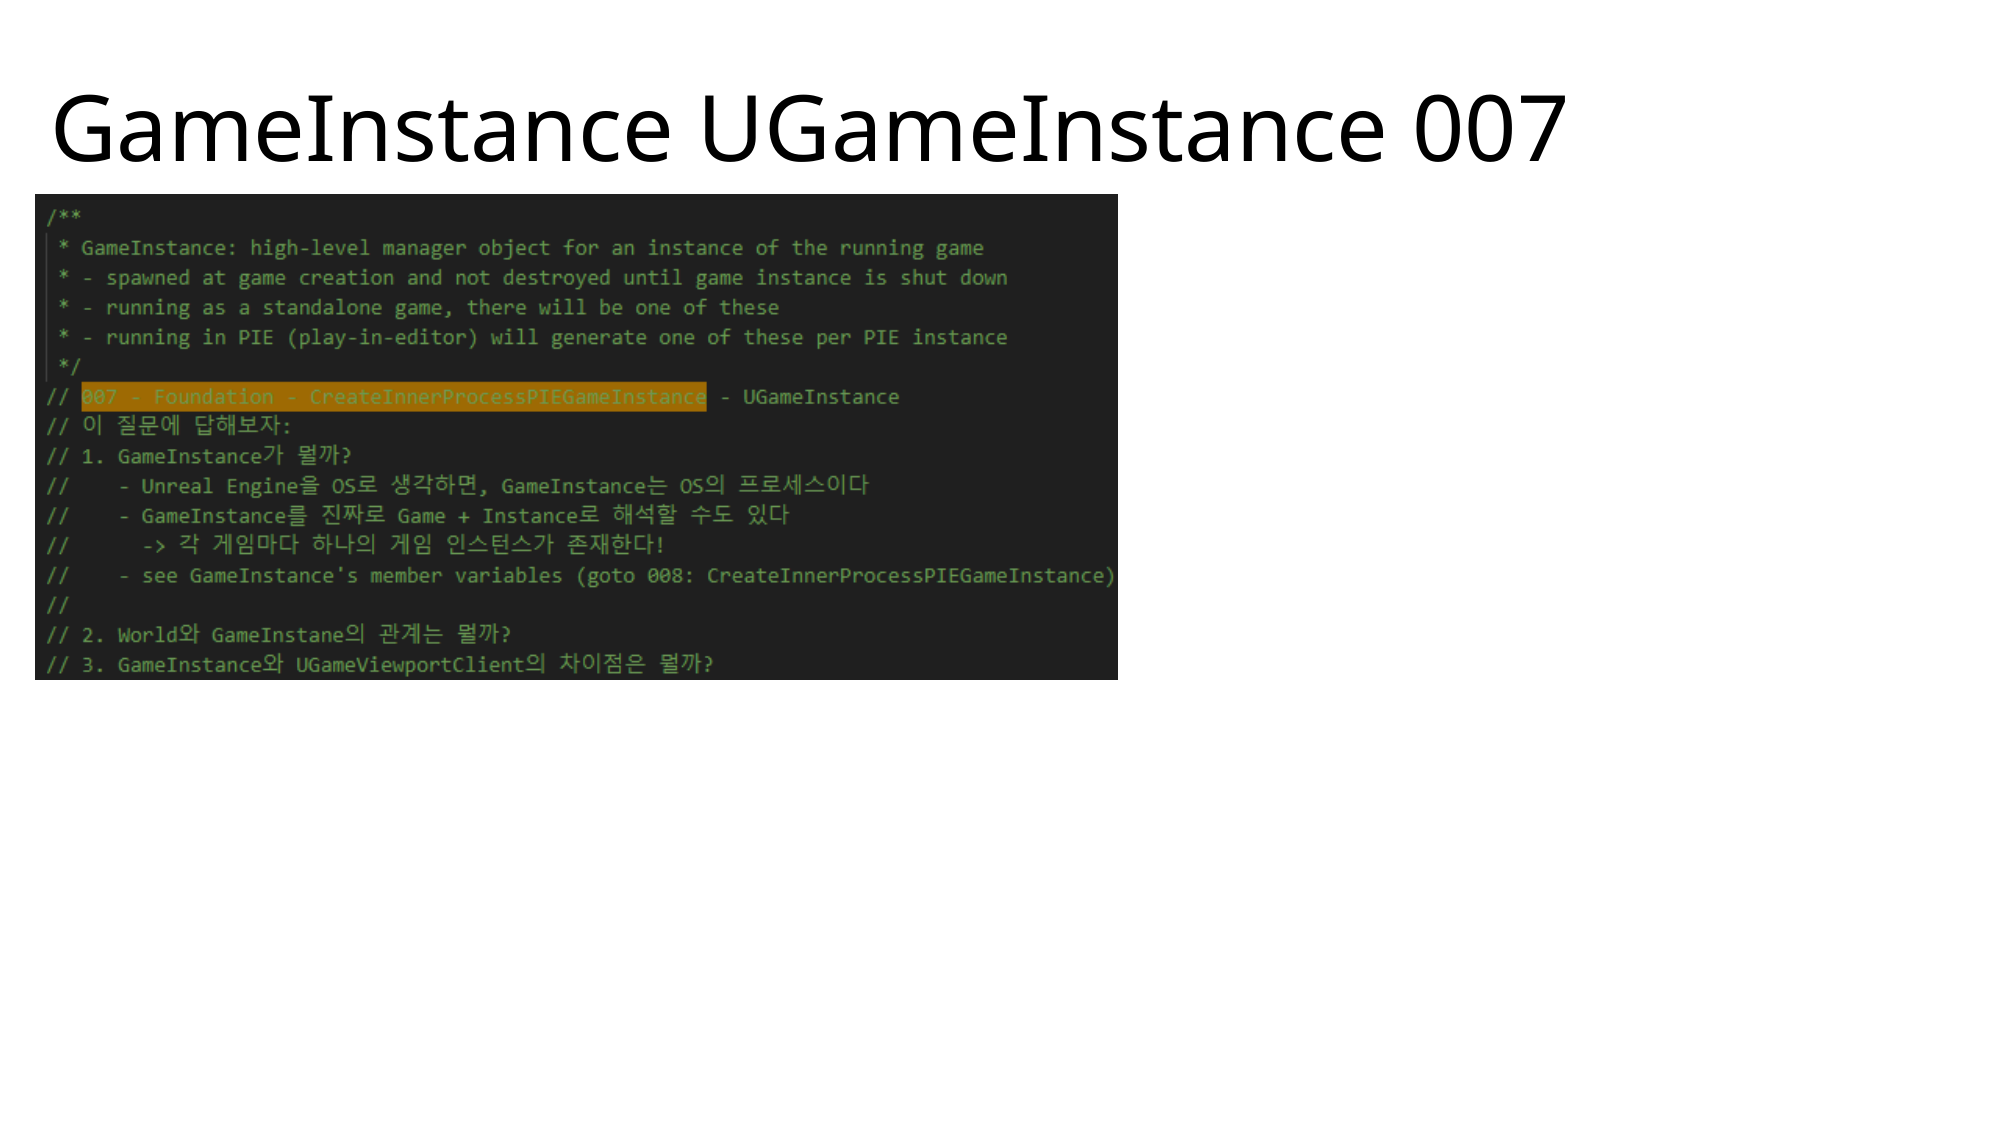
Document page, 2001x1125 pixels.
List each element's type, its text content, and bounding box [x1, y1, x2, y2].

text_box GameInstance UGameInstance 007 [34, 67, 1760, 195]
picture [34, 194, 1118, 680]
